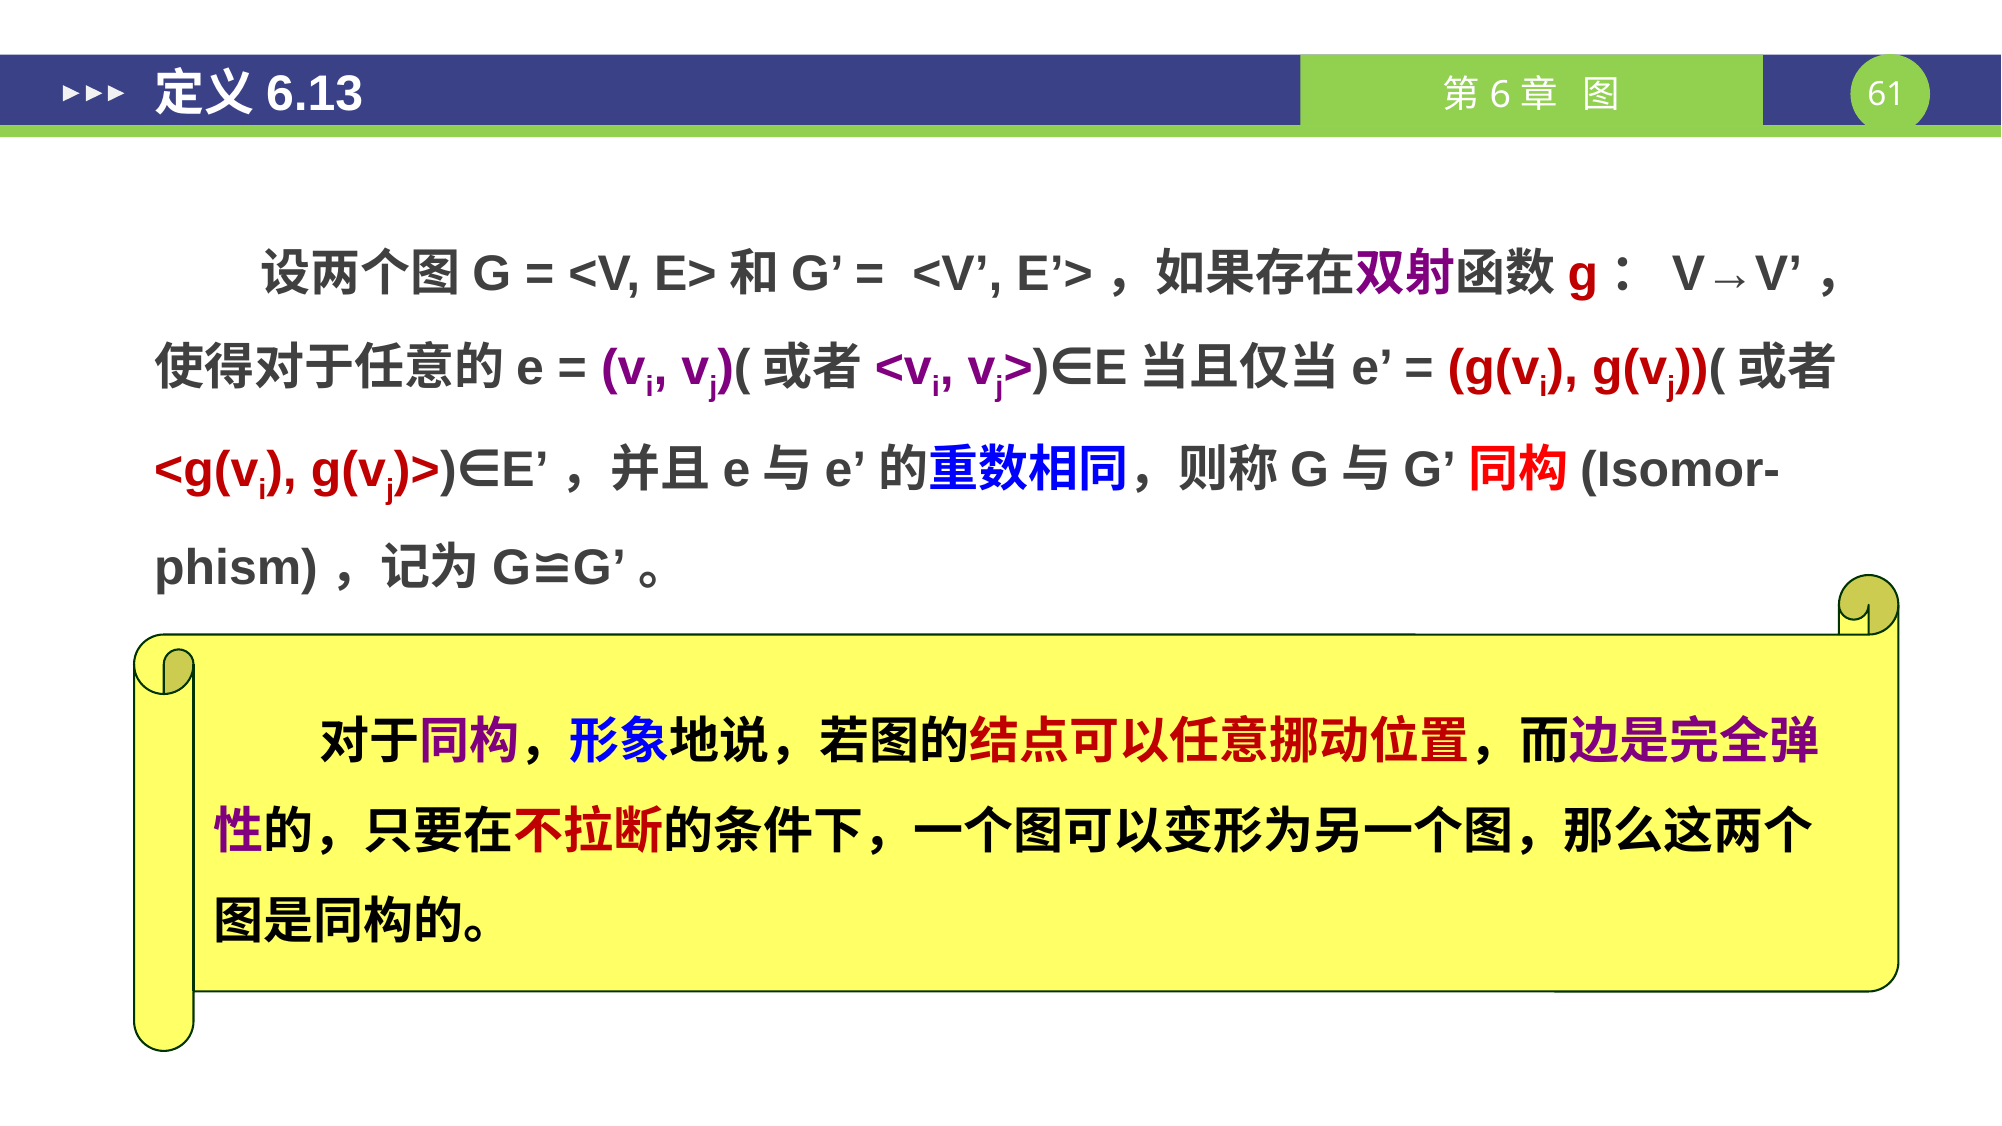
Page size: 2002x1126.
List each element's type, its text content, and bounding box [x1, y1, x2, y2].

text_box 对于同构，形象地说，若图的结点可以任意挪动位置，而边是完全弹性的，只要在不拉断的条件下，一个图可以变形为另一个图，那么这两个图是同构的。 [133, 575, 1899, 1051]
title 定义6.13 [134, 25, 1674, 155]
list 设两个图G = <V, E>和G’ = <V’, E’>，如果存在双射函数g：V→V’，使得对于任意的e = (vi, vj)(或者<vi, vj>)∈E当且仅当e’ = (g(vi), g(vj))(或者<g(vi), g(vj)>)∈E’，并且e与e’的重数相同，则称G与G’同构(Isomor- phism)，记为G≌G’。 [134, 200, 1899, 588]
